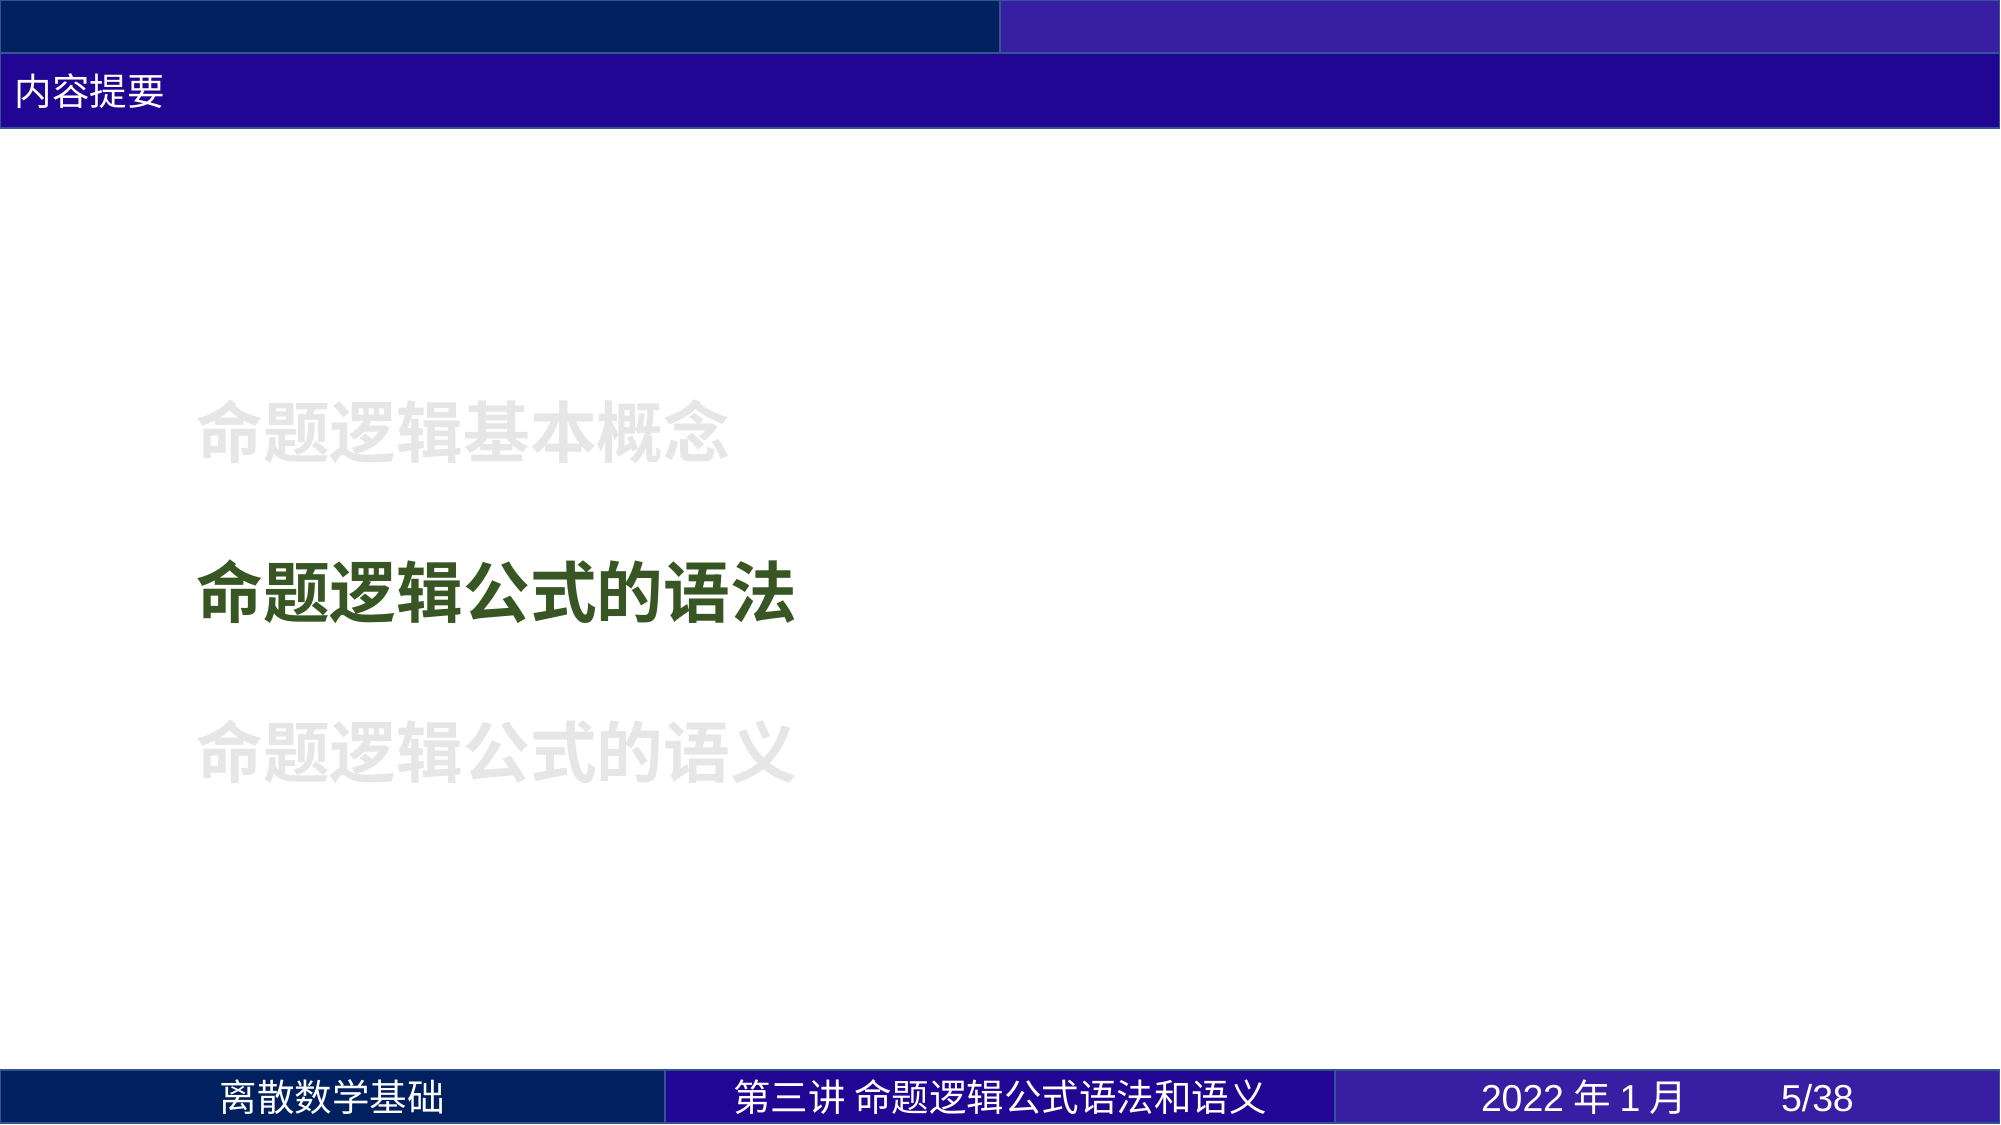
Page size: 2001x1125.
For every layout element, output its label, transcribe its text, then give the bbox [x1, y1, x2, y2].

text_box [999, 0, 2000, 52]
text_box 第三讲 命题逻辑公式语法和语义 [664, 1069, 1334, 1124]
text_box [0, 0, 999, 52]
text_box 2022年1月 5/38 [1334, 1069, 2000, 1124]
text_box 离散数学基础 [0, 1069, 664, 1124]
text_box 内容提要 [0, 52, 2000, 129]
text_box 命题逻辑基本概念 命题逻辑公式的语法 命题逻辑公式的语义 [181, 303, 959, 799]
